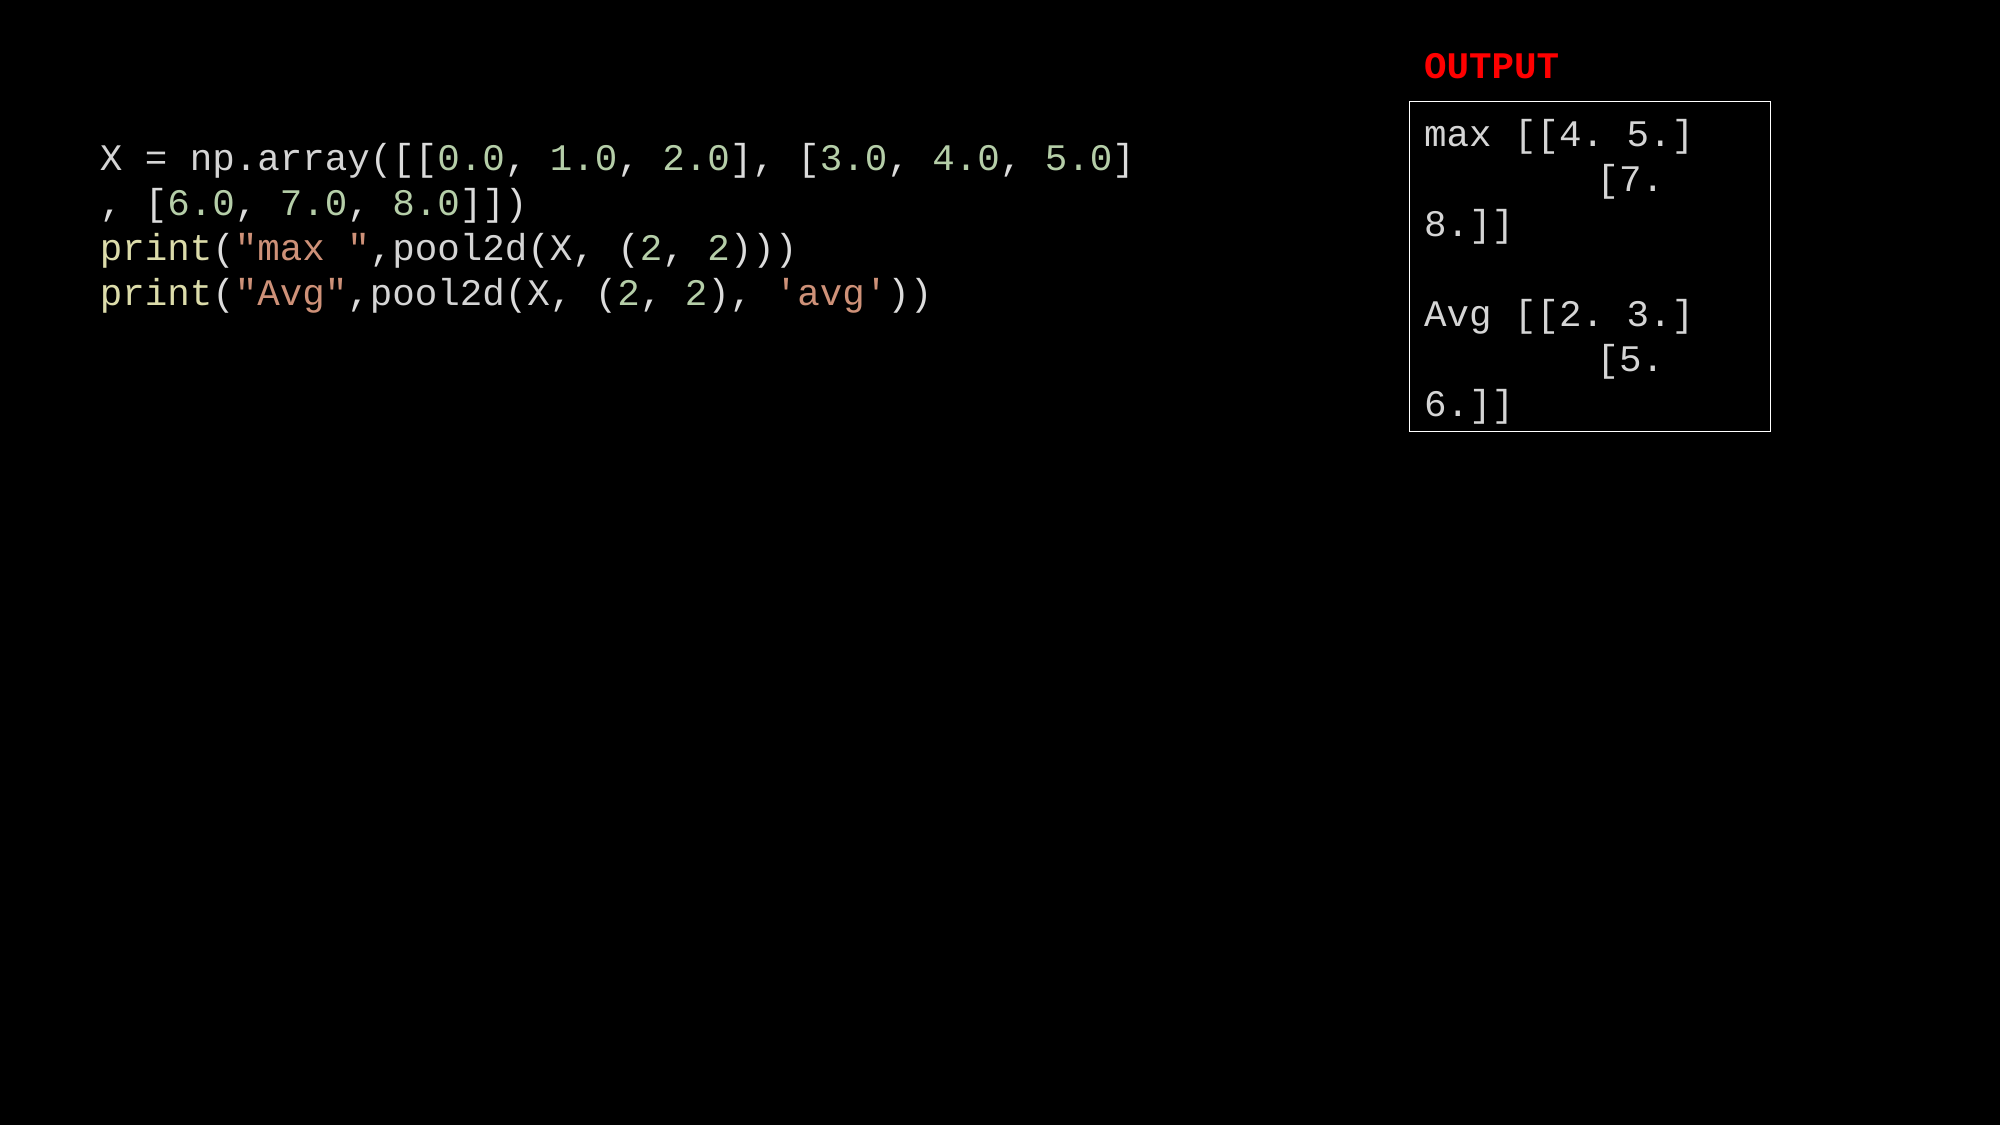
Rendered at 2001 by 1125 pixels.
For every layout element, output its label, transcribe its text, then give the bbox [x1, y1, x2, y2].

text_box OUTPUT [1409, 33, 1580, 94]
text_box max [[4. 5.] [7. 8.]] Avg [[2. 3.] [5. 6.]] [1409, 101, 1771, 432]
text_box X = np.array([[0.0, 1.0, 2.0], [3.0, 4.0, 5.0], [6.0, 7.0, 8.0]]) print("max ",pool2d(X, (2, 2))) print("Avg",pool2d(X, (2, 2), 'avg')) [85, 126, 1171, 366]
